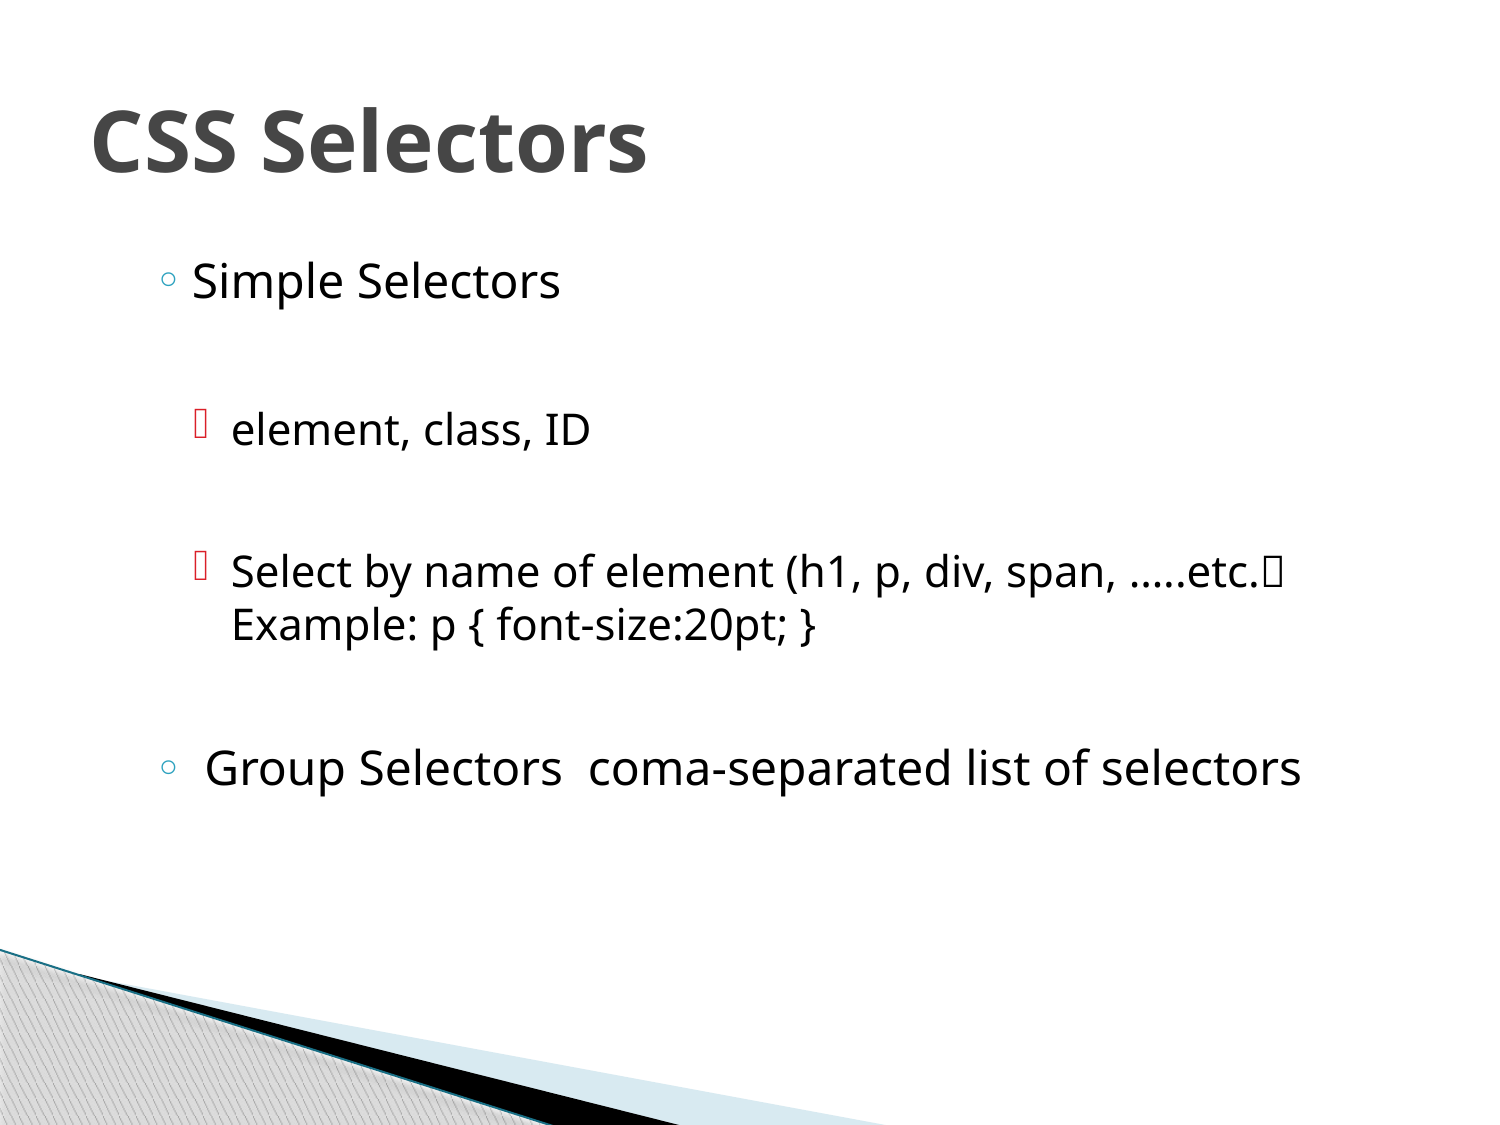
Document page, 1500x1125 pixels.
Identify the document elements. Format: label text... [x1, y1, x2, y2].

list Simple Selectors element, class, ID Select by name of element (h1, p, div, span, …..etc. Example: p { font-size:20pt; } Group Selectors coma-separated list of selectors [75, 242, 1425, 986]
title CSS Selectors [75, 45, 1425, 233]
